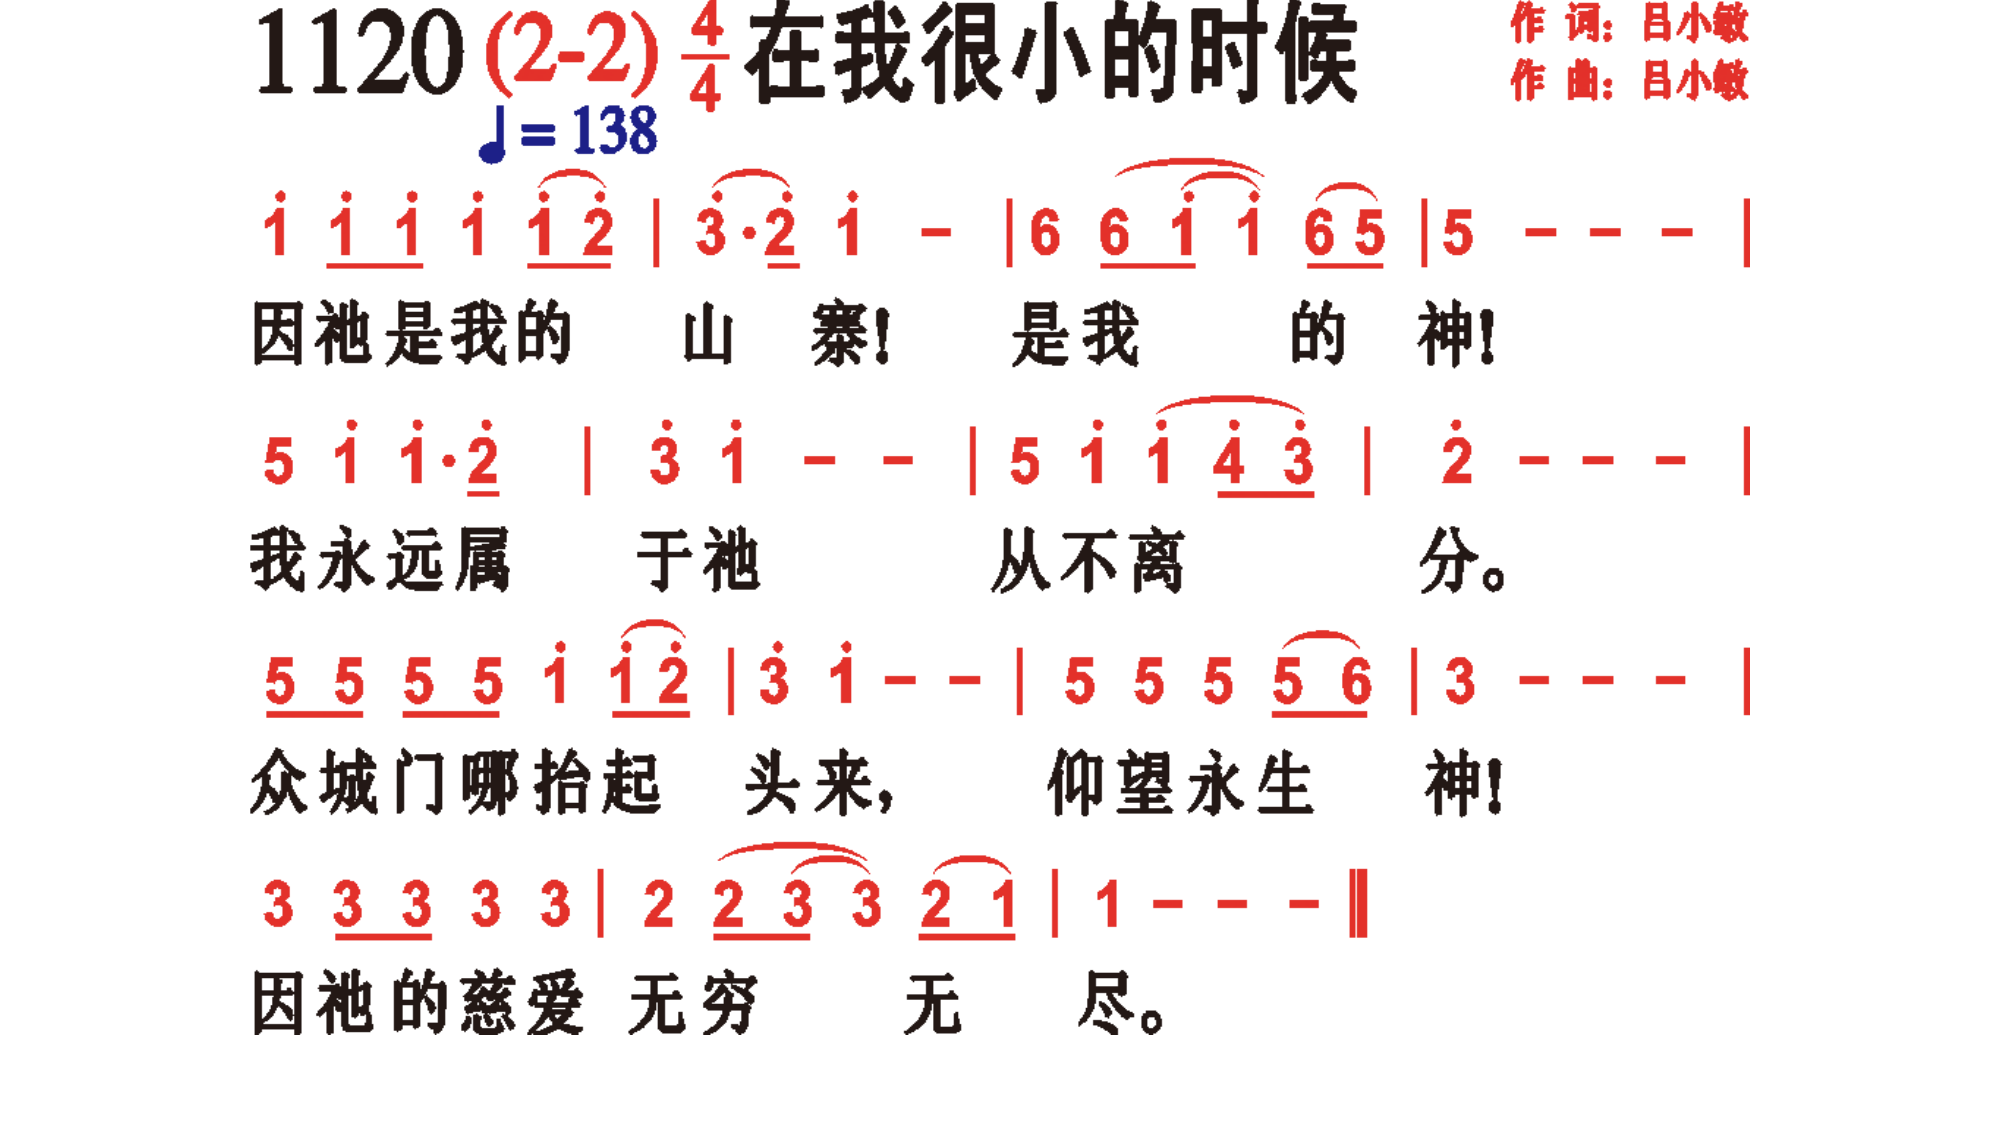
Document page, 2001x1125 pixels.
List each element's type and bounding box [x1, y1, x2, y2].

picture [249, 0, 1750, 1035]
